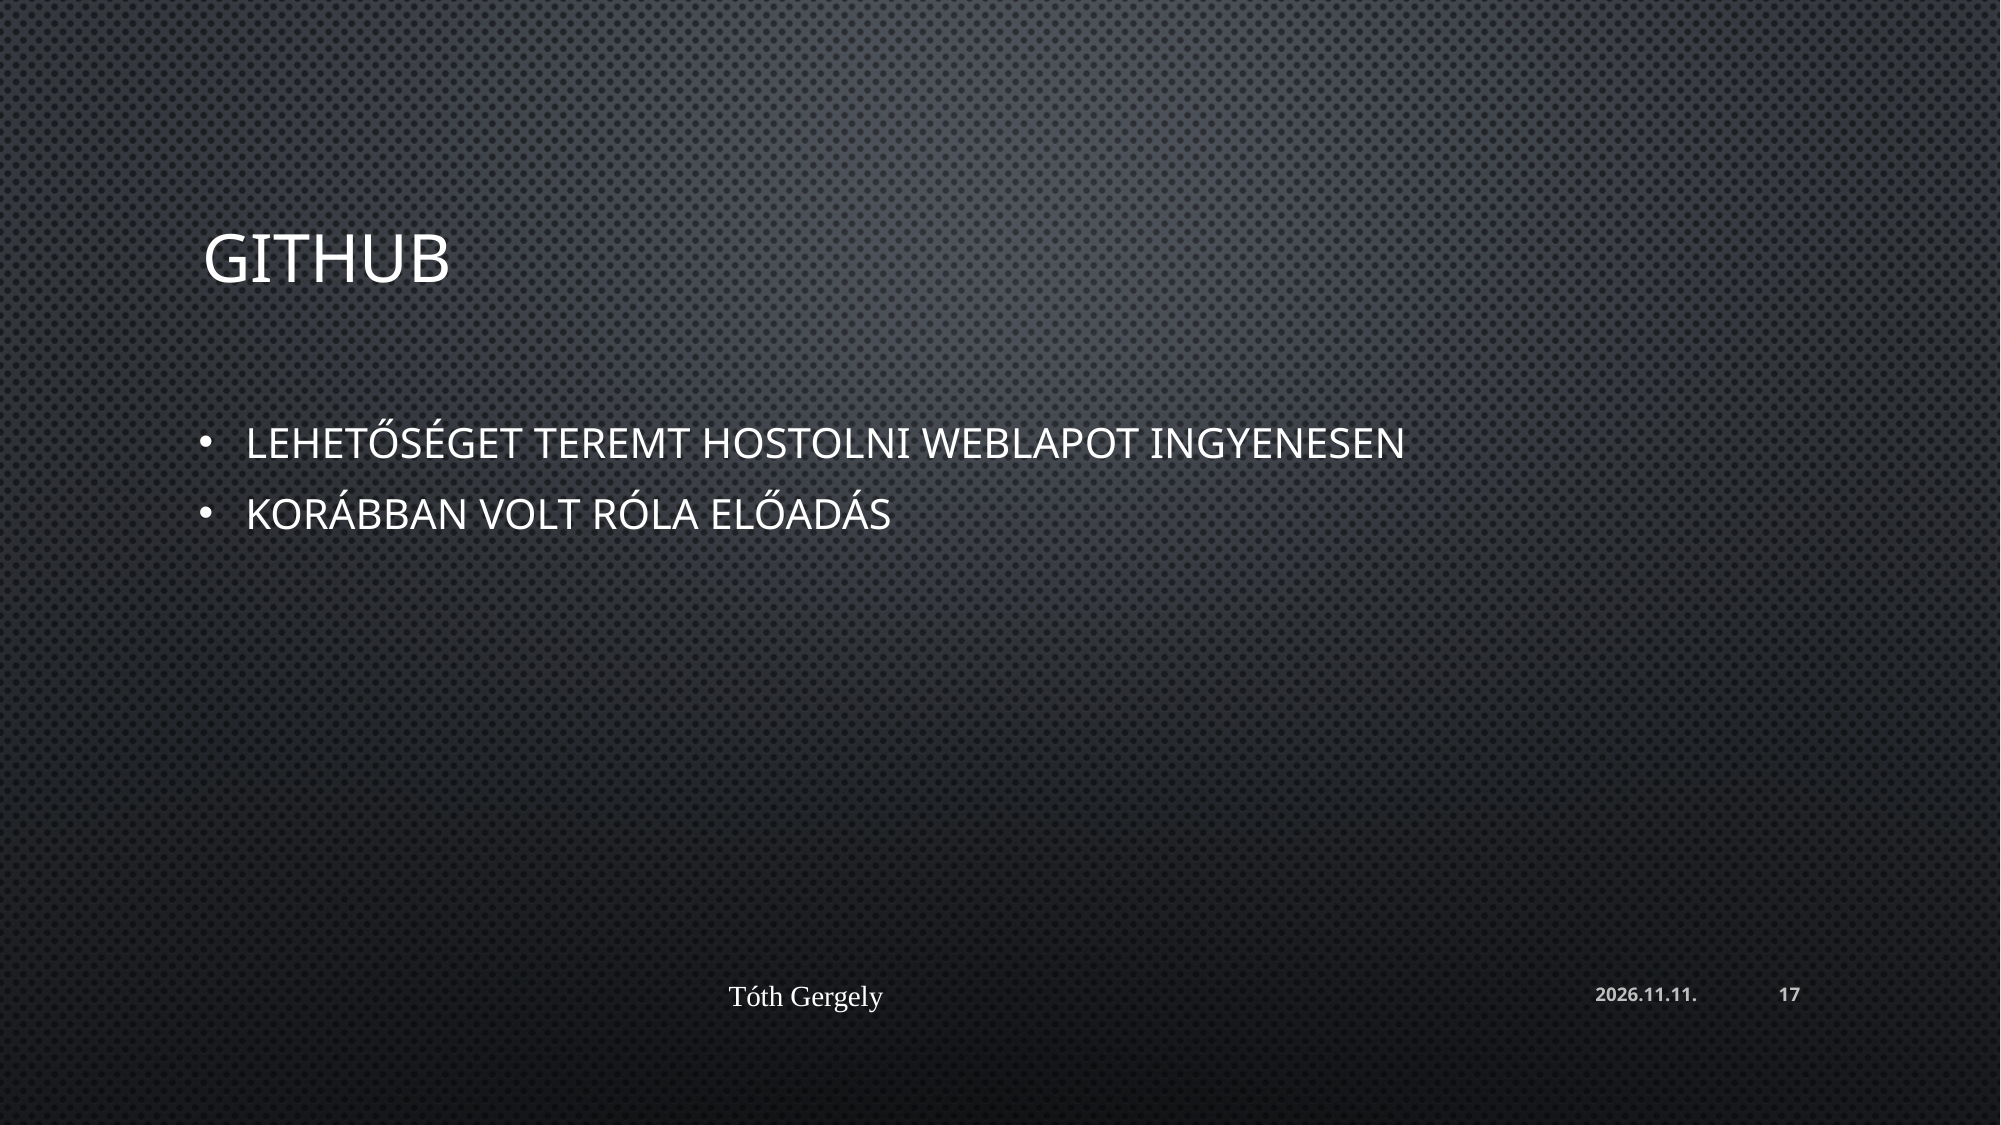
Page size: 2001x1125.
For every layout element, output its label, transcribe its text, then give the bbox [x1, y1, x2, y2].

slide_number 2024. 03. 05. [1449, 965, 1713, 1025]
list Lehetőséget teremt hostolni weblapot ingyenesen Korábban volt róla előadás [183, 256, 1809, 769]
slide_number 17 [1724, 965, 1816, 1025]
footer Tóth Gergely [187, 965, 1425, 1025]
title Github [187, 99, 1813, 413]
